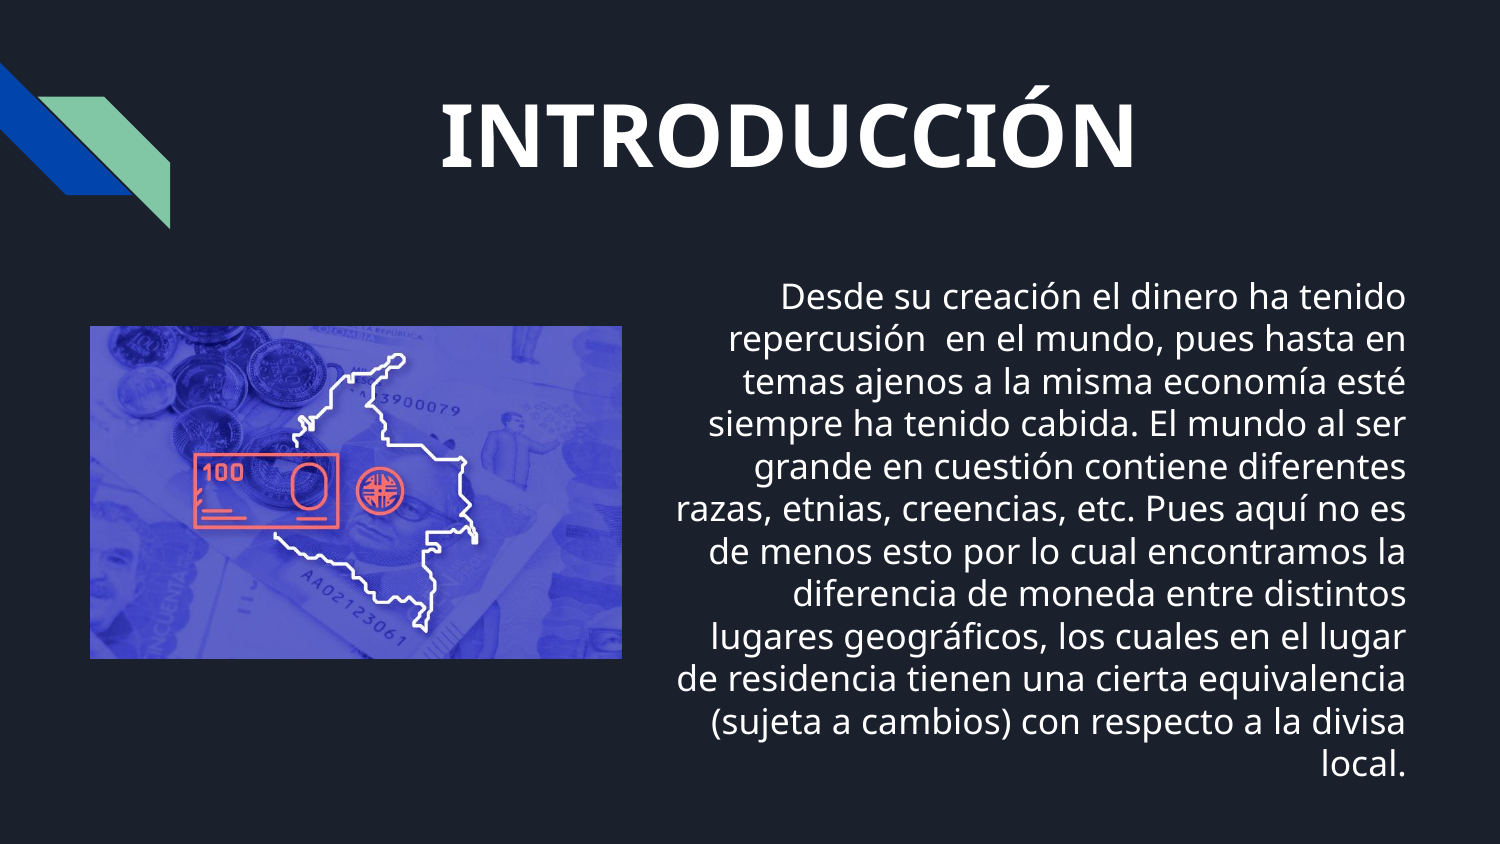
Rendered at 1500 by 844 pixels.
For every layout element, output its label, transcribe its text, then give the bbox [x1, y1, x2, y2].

title INTRODUCCIÓN [212, 64, 1368, 215]
list Desde su creación el dinero ha tenido repercusión en el mundo, pues hasta en temas ajenos a la misma economía esté siempre ha tenido cabida. El mundo al ser grande en cuestión contiene diferentes razas, etnias, creencias, etc. Pues aquí no es de menos esto por lo cual encontramos la diferencia de moneda entre distintos lugares geográficos, los cuales en el lugar de residencia tienen una cierta equivalencia (sujeta a cambios) con respecto a la divisa local. [657, 258, 1422, 757]
picture [89, 326, 622, 659]
